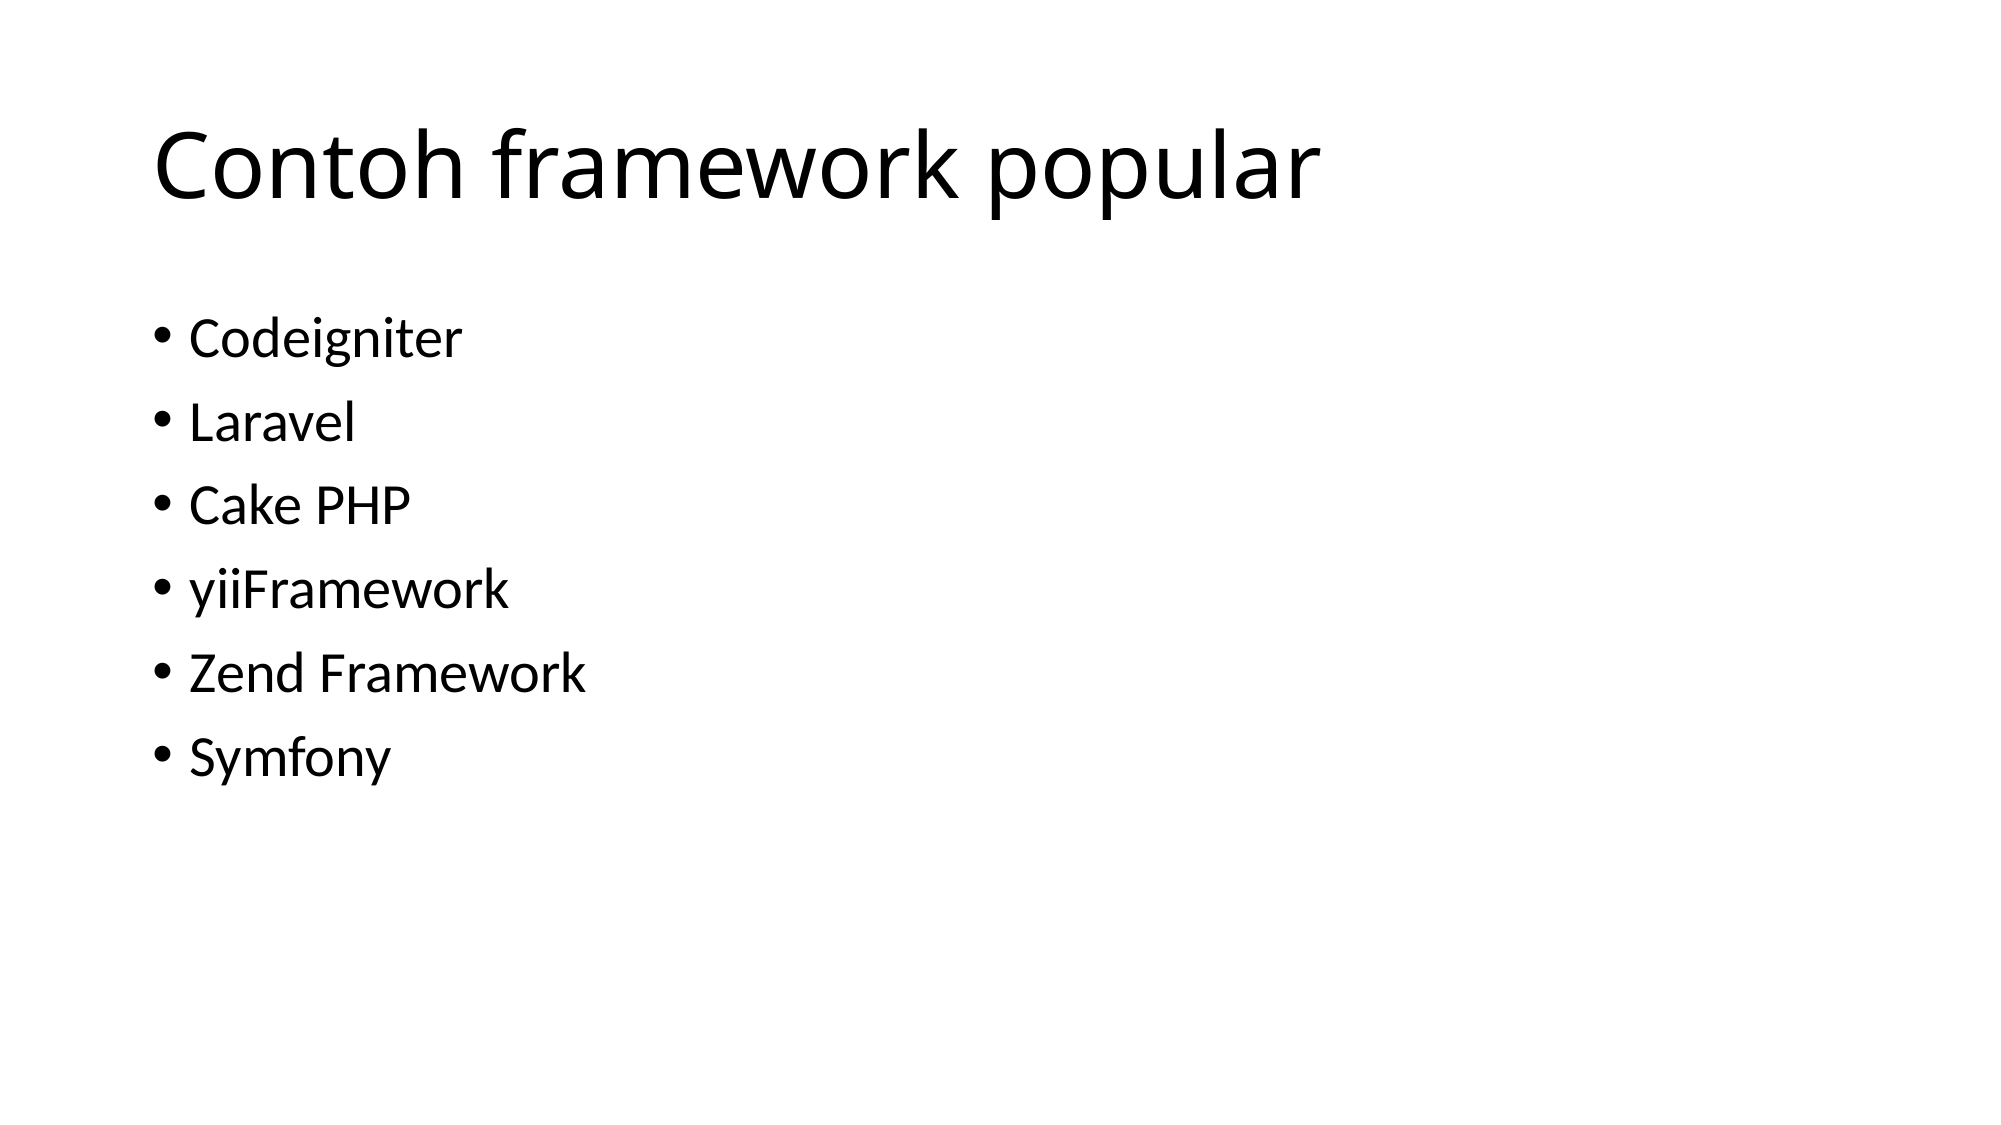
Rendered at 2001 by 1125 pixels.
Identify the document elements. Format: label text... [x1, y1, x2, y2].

title Contoh framework popular [137, 59, 1863, 278]
list Codeigniter Laravel Cake PHP yiiFramework Zend Framework Symfony [137, 299, 1863, 1014]
